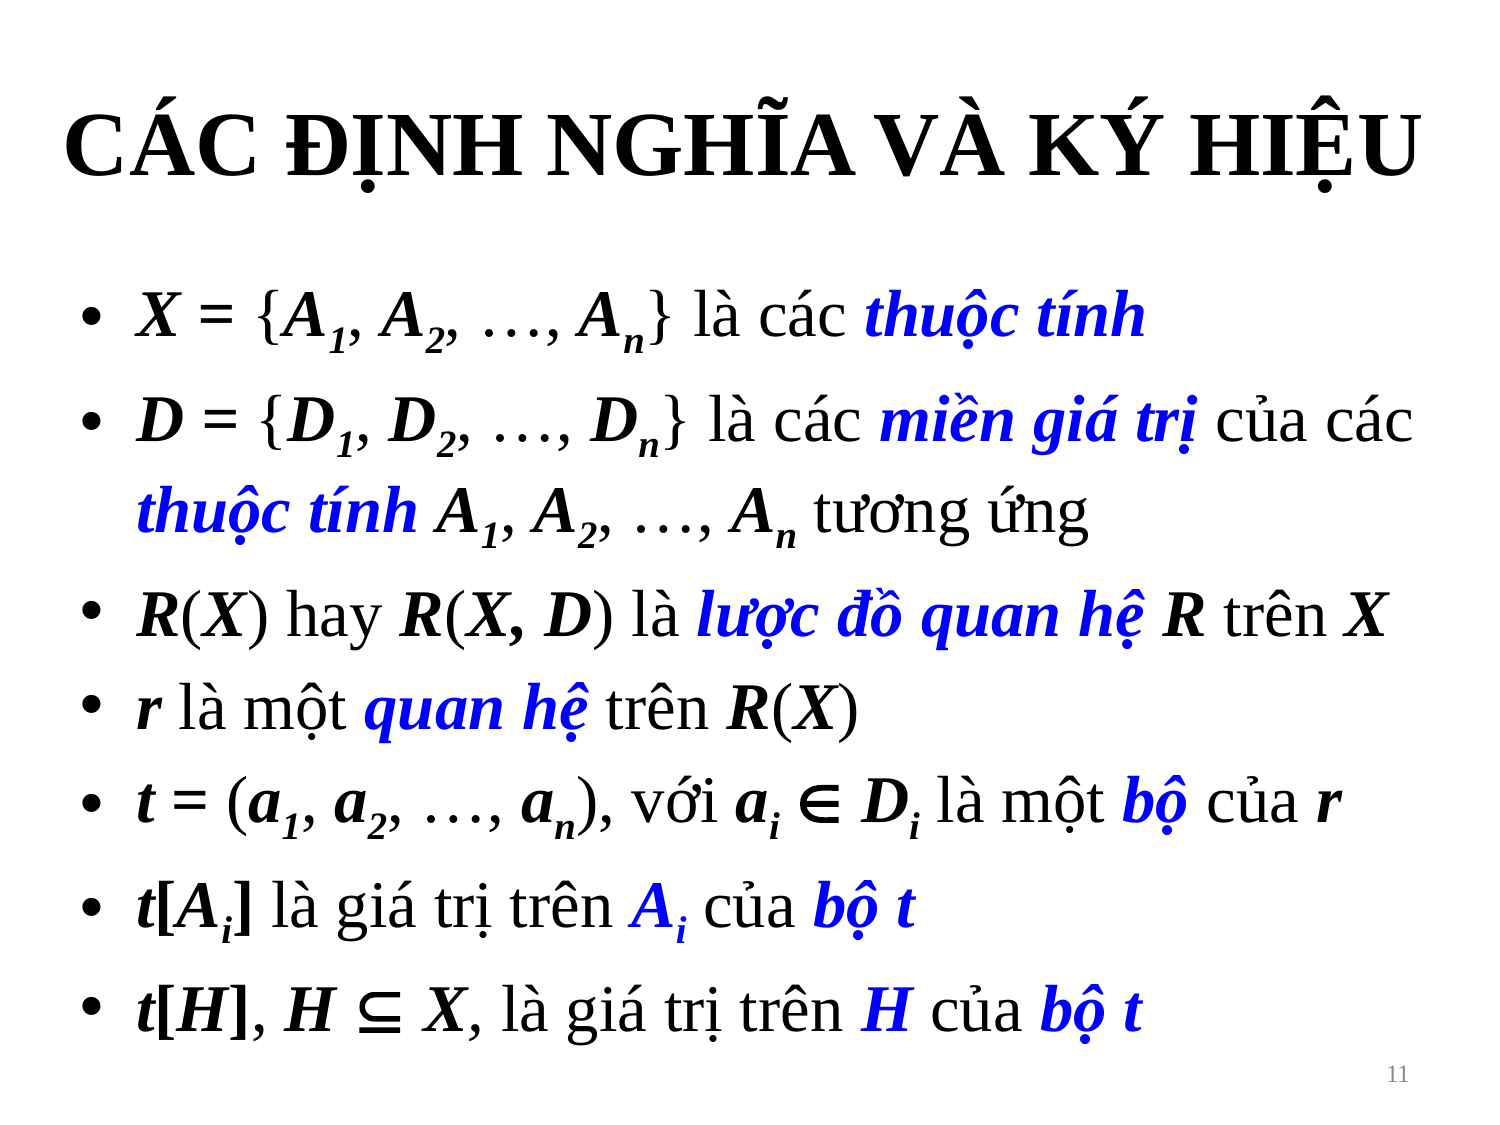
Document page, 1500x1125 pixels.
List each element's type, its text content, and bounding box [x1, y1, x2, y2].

list X = {A1, A2, …, An} là các thuộc tính D = {D1, D2, …, Dn} là các miền giá trị của các thuộc tính A1, A2, …, An tương ứng R(X) hay R(X, D) là lược đồ quan hệ R trên X r là một quan hệ trên R(X) t = (a1, a2, …, an), với ai  Di là một bộ của r t[Ai] là giá trị trên Ai của bộ t t[H], H  X, là giá trị trên H của bộ t [64, 262, 1451, 1006]
title CÁC ĐỊNH NGHĨA VÀ KÝ HIỆU [37, 44, 1451, 233]
slide_number 11 [1074, 1042, 1425, 1103]
